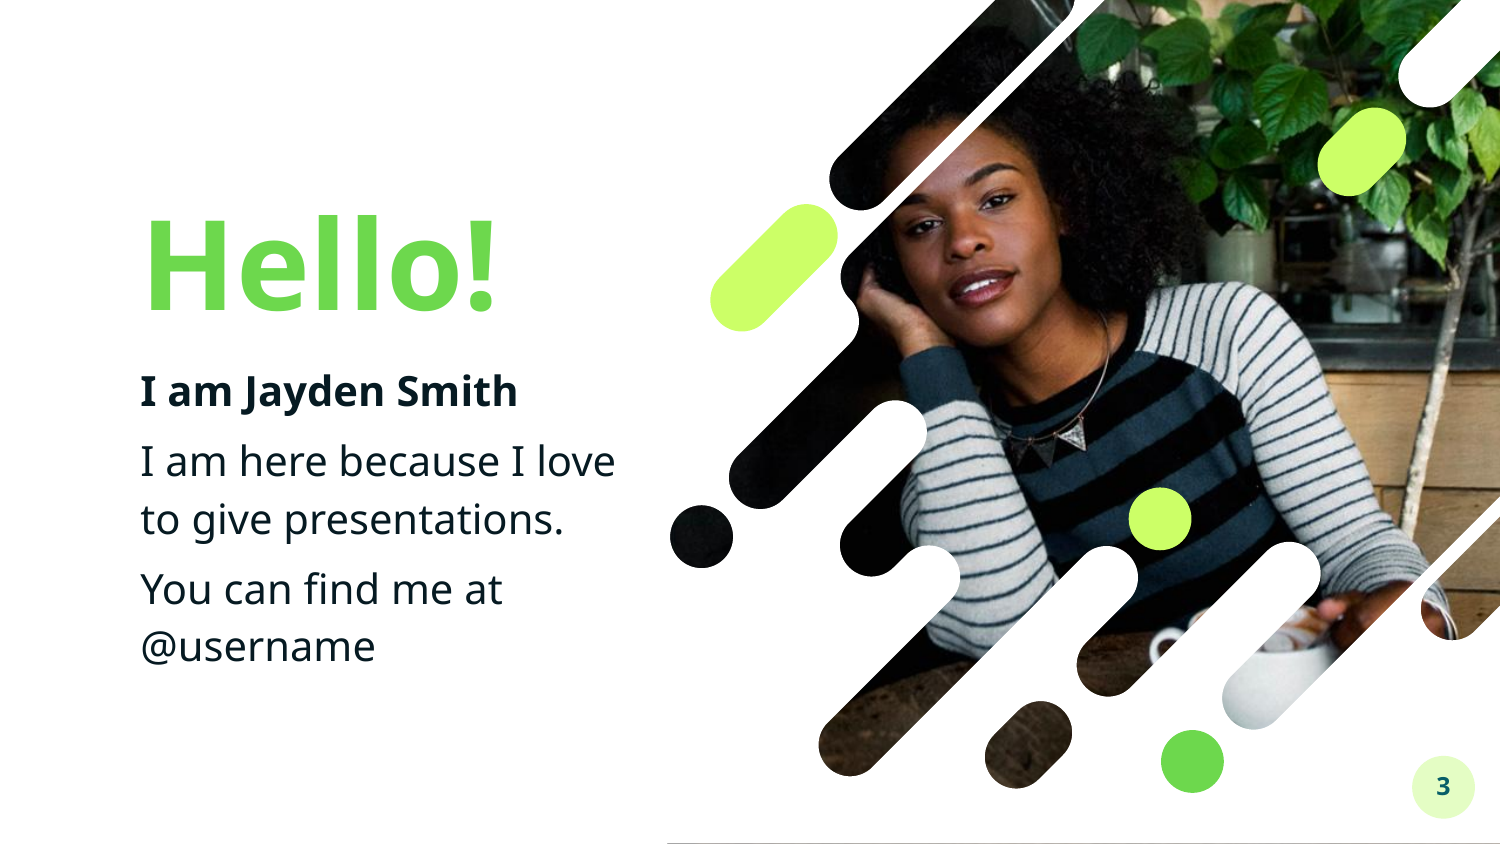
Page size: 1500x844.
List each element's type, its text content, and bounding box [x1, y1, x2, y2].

slide_number ‹#› [1412, 755, 1475, 819]
picture [671, 506, 733, 568]
text_box [1317, 107, 1407, 197]
picture [1421, 518, 1500, 640]
text_box [710, 204, 838, 332]
picture [729, 0, 1500, 776]
picture [985, 702, 1072, 788]
list I am Jayden Smith I am here because I love to give presentations. You can find me at @username [140, 357, 656, 656]
text_box [1161, 730, 1224, 793]
picture [830, 0, 1074, 210]
title Hello! [140, 188, 656, 338]
text_box [1128, 487, 1192, 551]
